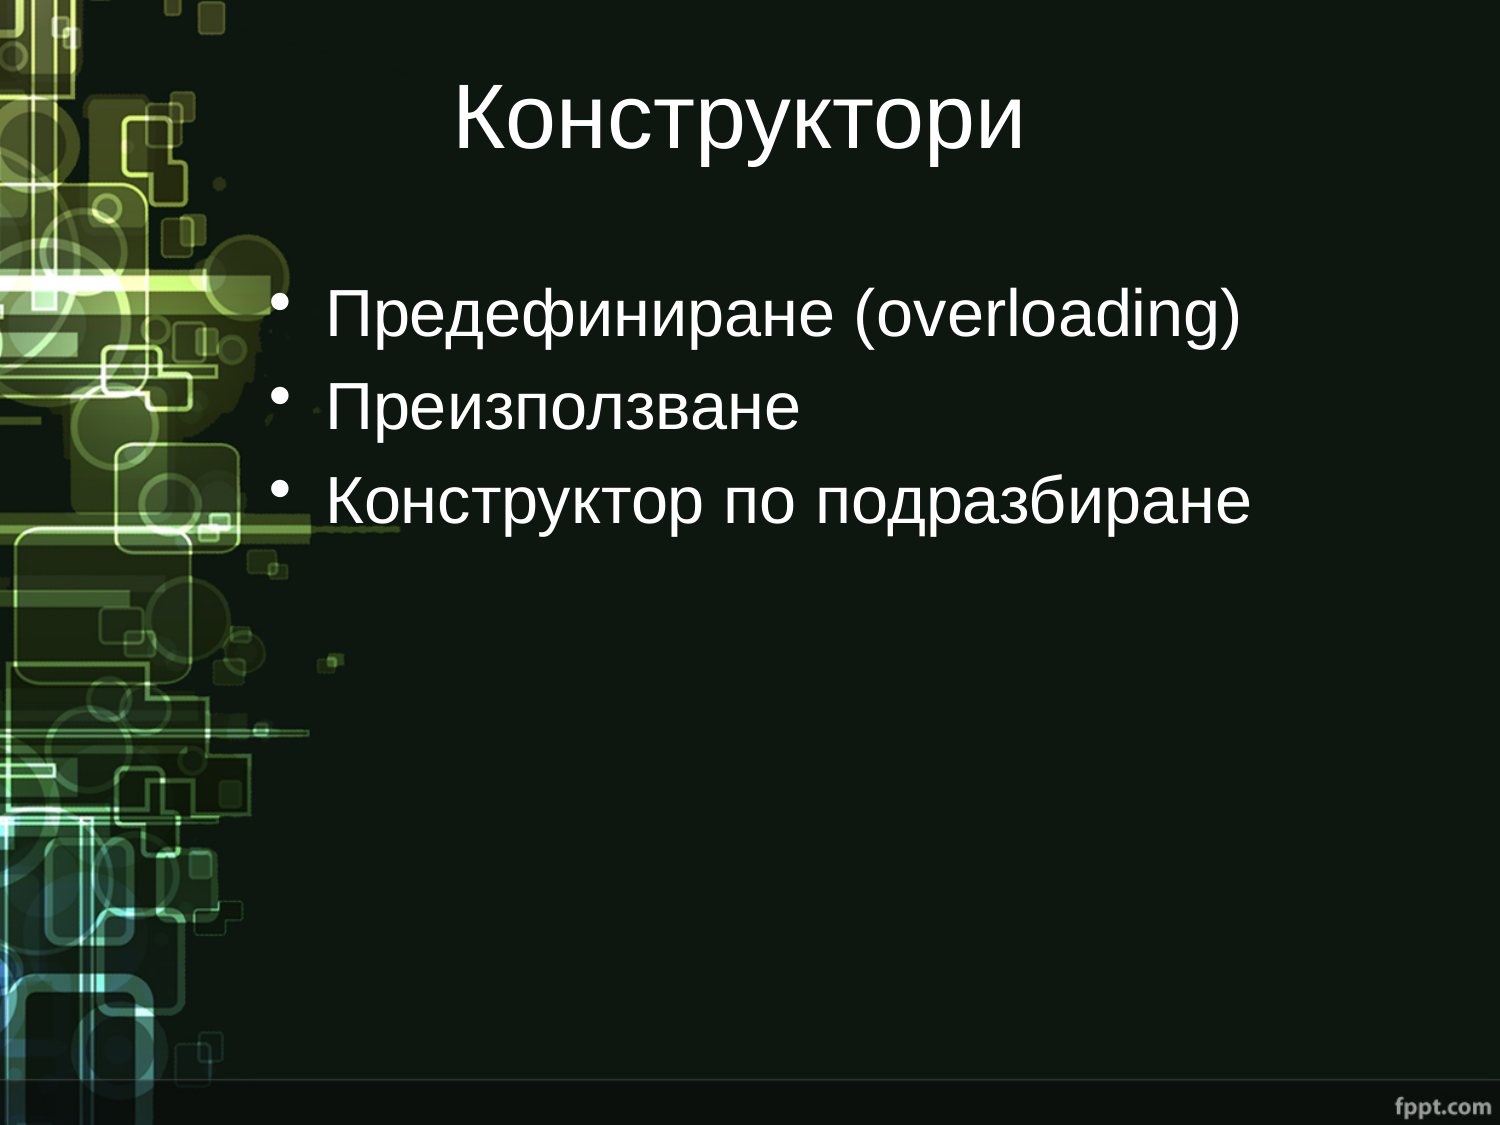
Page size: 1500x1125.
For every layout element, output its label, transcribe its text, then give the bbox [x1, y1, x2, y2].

picture [0, 0, 1500, 1125]
title Конструктори [64, 30, 1415, 192]
list Предефиниране (overloading) Преизползване Конструктор по подразбиране [253, 262, 1425, 622]
